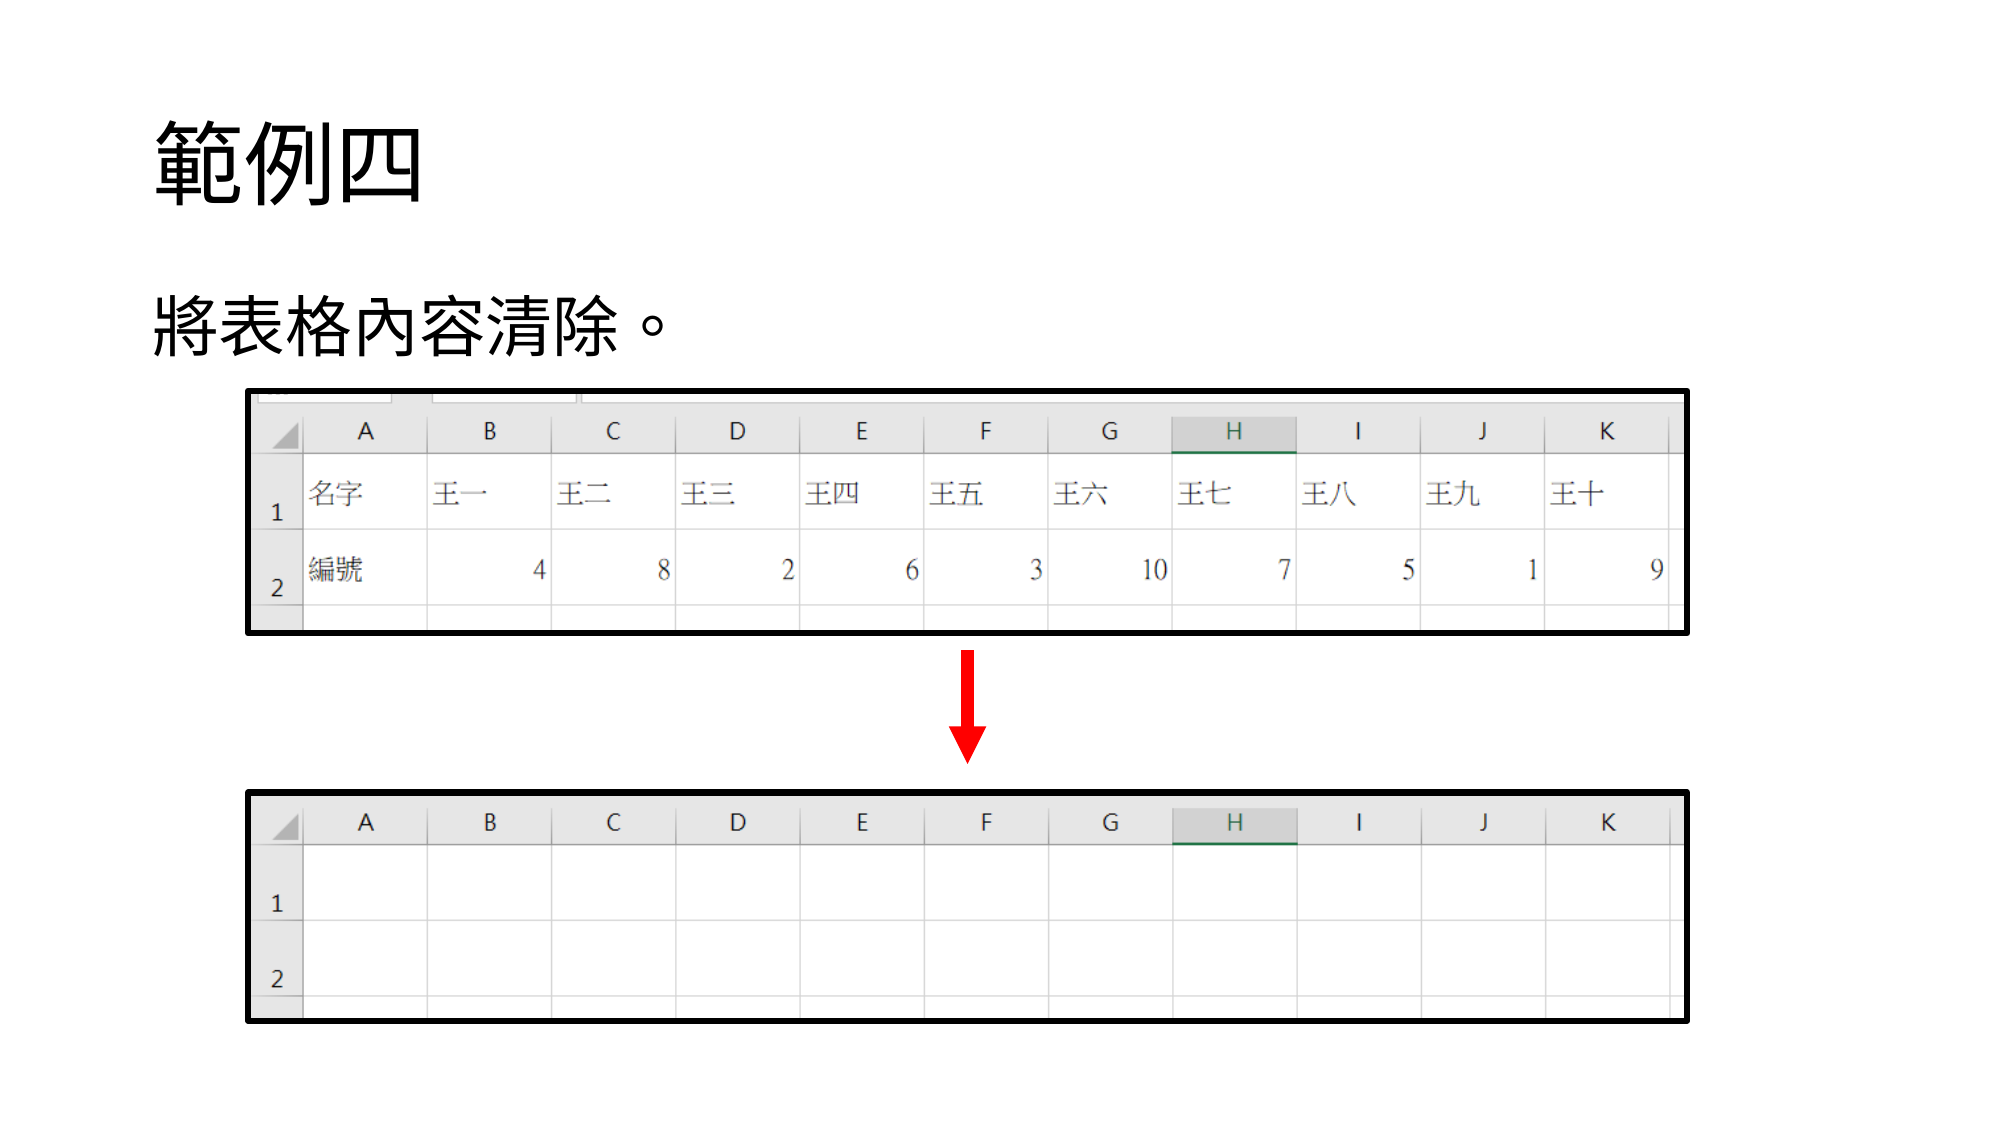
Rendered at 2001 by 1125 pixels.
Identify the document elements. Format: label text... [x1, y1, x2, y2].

picture [251, 795, 1684, 1018]
text_box 將表格內容清除。 [137, 277, 1031, 372]
picture [251, 393, 1684, 631]
title 範例四 [137, 59, 1863, 278]
